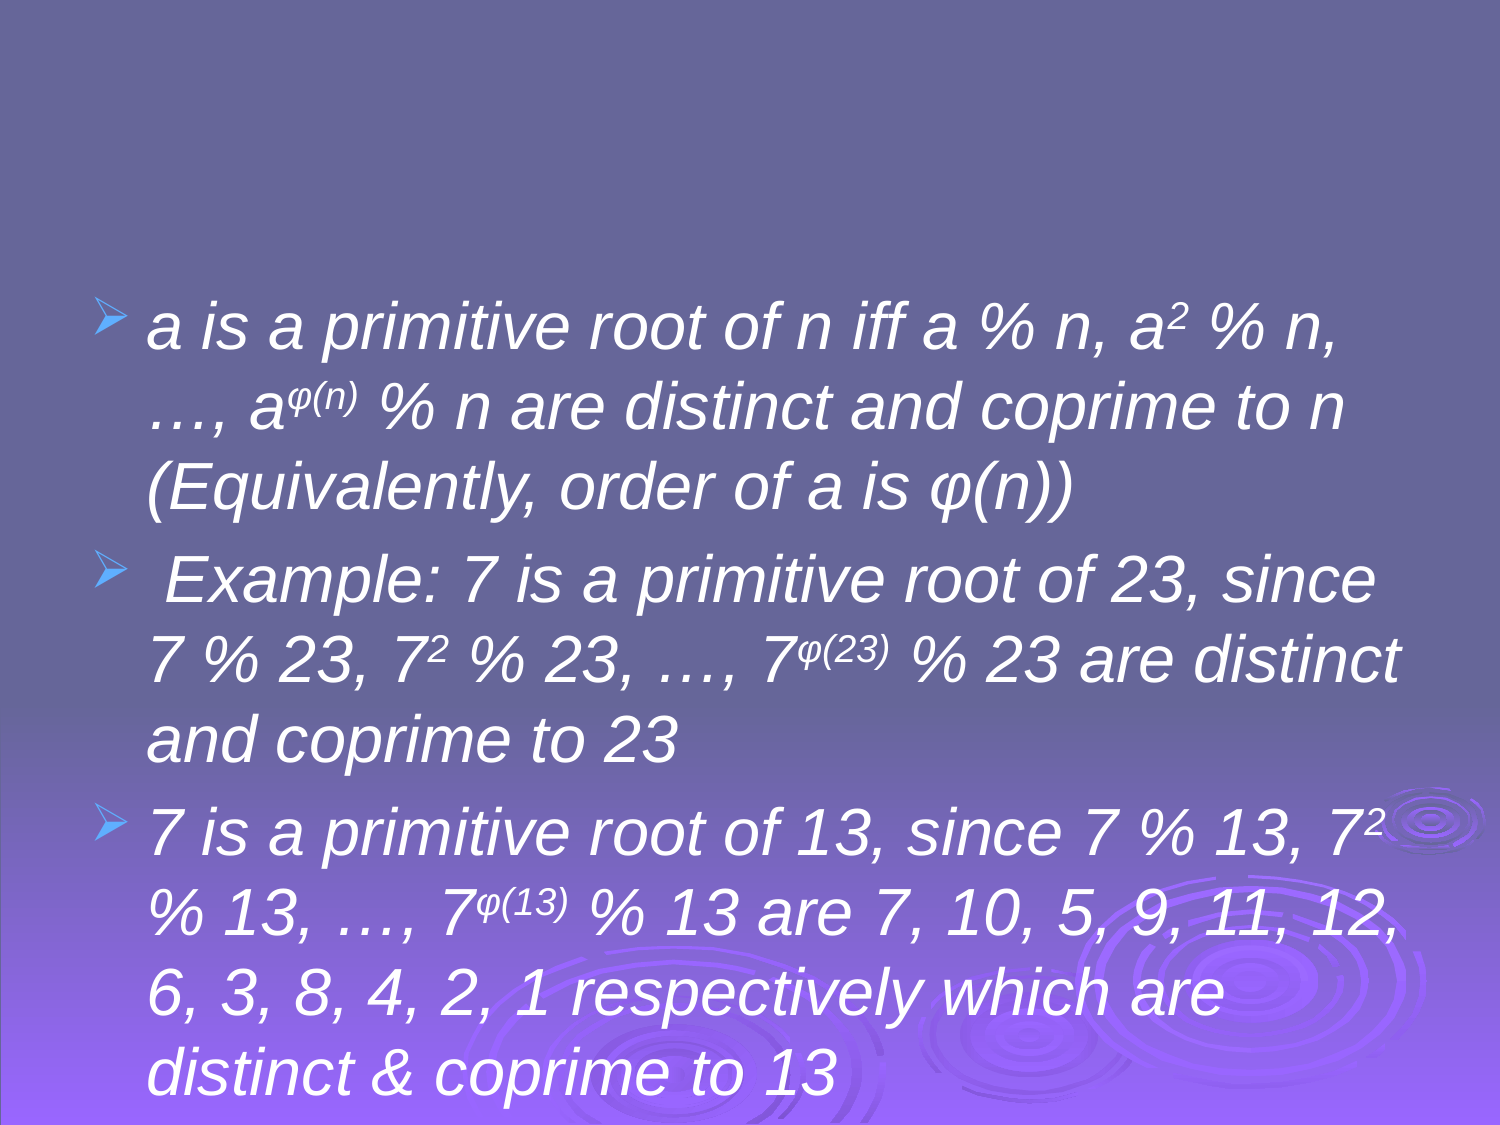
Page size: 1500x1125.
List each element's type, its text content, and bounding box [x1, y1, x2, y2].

list a is a primitive root of n iff a % n, a2 % n, …, aφ(n) % n are distinct and coprime to n (Equivalently, order of a is φ(n)) Example: 7 is a primitive root of 23, since 7 % 23, 72 % 23, …, 7φ(23) % 23 are distinct and coprime to 23 7 is a primitive root of 13, since 7 % 13, 72 % 13, …, 7φ(13) % 13 are 7, 10, 5, 9, 11, 12, 6, 3, 8, 4, 2, 1 respectively which are distinct & coprime to 13 [74, 274, 1426, 1006]
